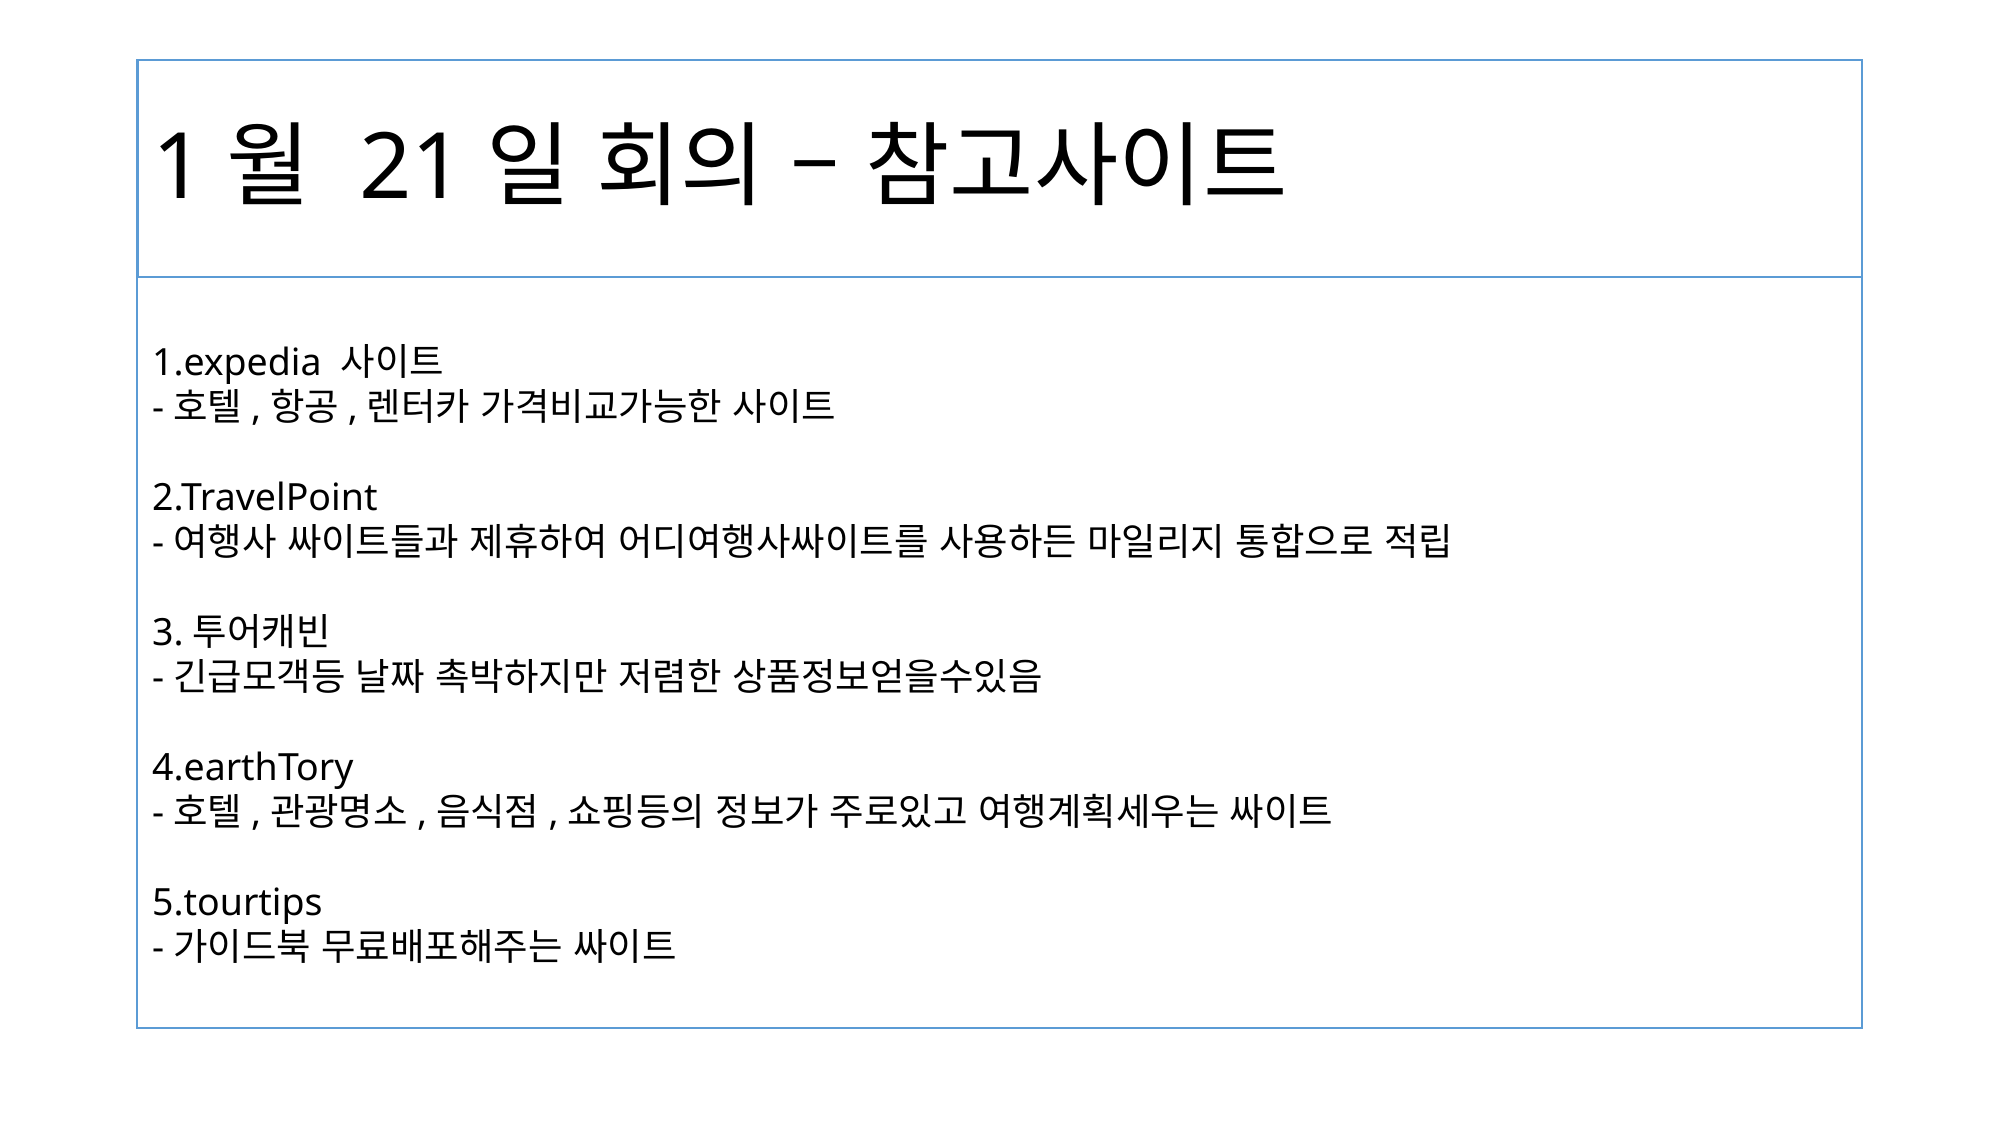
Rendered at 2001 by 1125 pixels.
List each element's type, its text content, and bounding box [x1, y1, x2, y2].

title 1월 21일 회의 – 참고사이트 [136, 59, 1863, 276]
text_box 1.expedia 사이트 -호텔,항공,렌터카 가격비교가능한 사이트 2.TravelPoint -여행사 싸이트들과 제휴하여 어디여행사싸이트를 사용하든 마일리지 통합으로 적립 3.투어캐빈 -긴급모객등 날짜 촉박하지만 저렴한 상품정보얻을수있음 4.earthTory -호텔,관광명소,음식점,쇼핑등의 정보가 주로있고 여행계획세우는 싸이트 5.tourtips -가이드북 무료배포해주는 싸이트 [136, 276, 1863, 1029]
